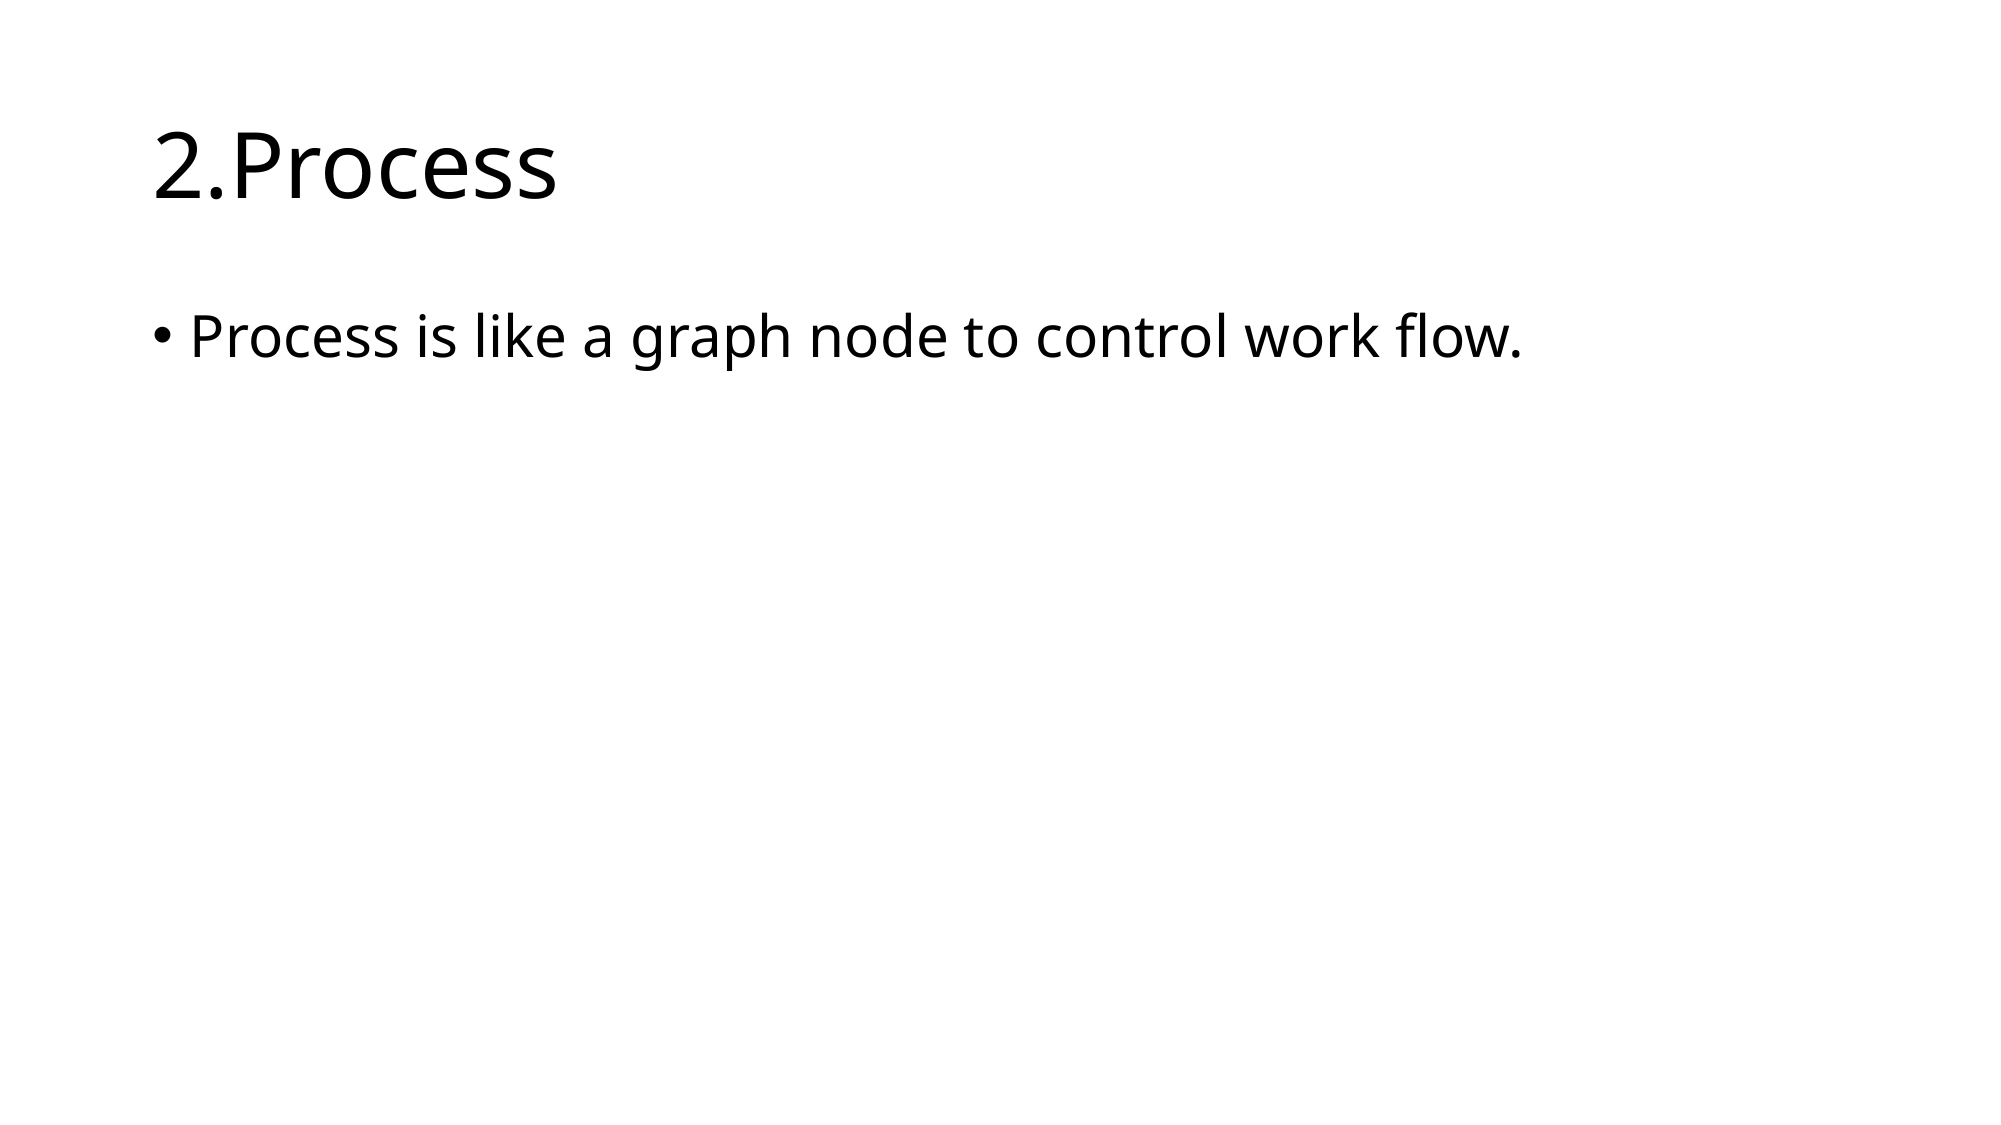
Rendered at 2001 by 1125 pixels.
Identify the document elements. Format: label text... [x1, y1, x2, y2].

list Process is like a graph node to control work flow. [137, 299, 1863, 1014]
title 2.Process [137, 59, 1863, 278]
